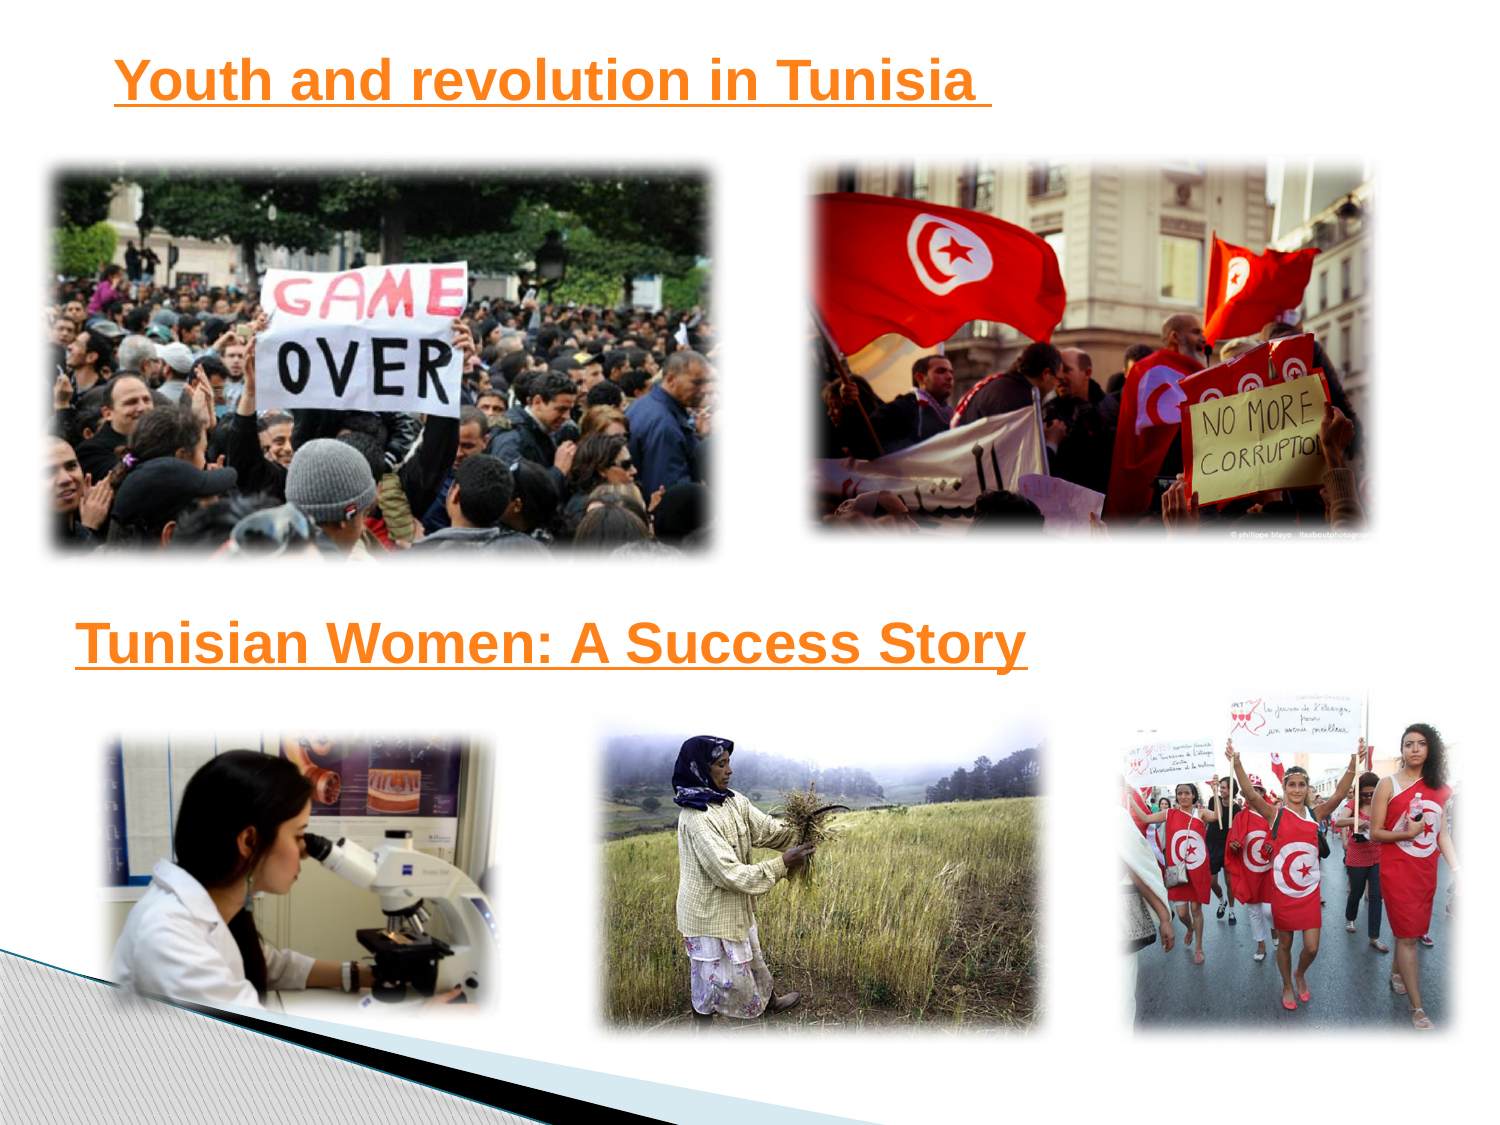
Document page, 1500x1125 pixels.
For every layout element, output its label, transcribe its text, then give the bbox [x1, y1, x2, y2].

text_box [58, 597, 1467, 1047]
text_box Youth and revolution in Tunisia [98, 35, 1008, 120]
picture [796, 152, 1383, 546]
picture [34, 152, 727, 568]
